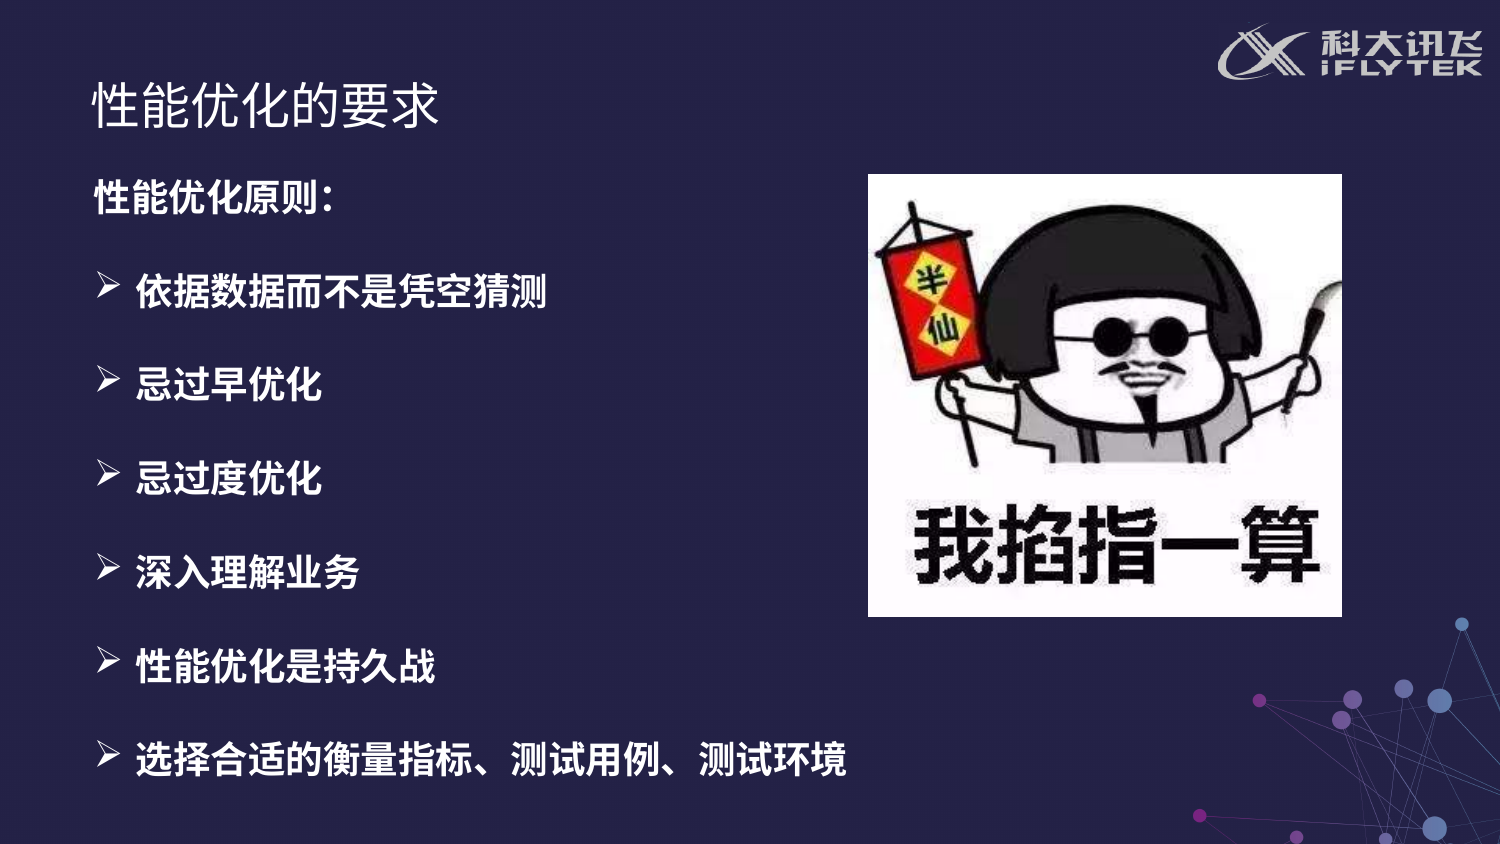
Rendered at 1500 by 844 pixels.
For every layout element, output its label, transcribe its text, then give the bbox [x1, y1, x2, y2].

picture [0, 0, 1500, 844]
text_box 性能优化的要求 [74, 33, 1425, 175]
text_box 性能优化原则： 依据数据而不是凭空猜测 忌过早优化 忌过度优化 深入理解业务 性能优化是持久战 选择合适的衡量指标、测试用例、测试环境 [78, 192, 897, 789]
